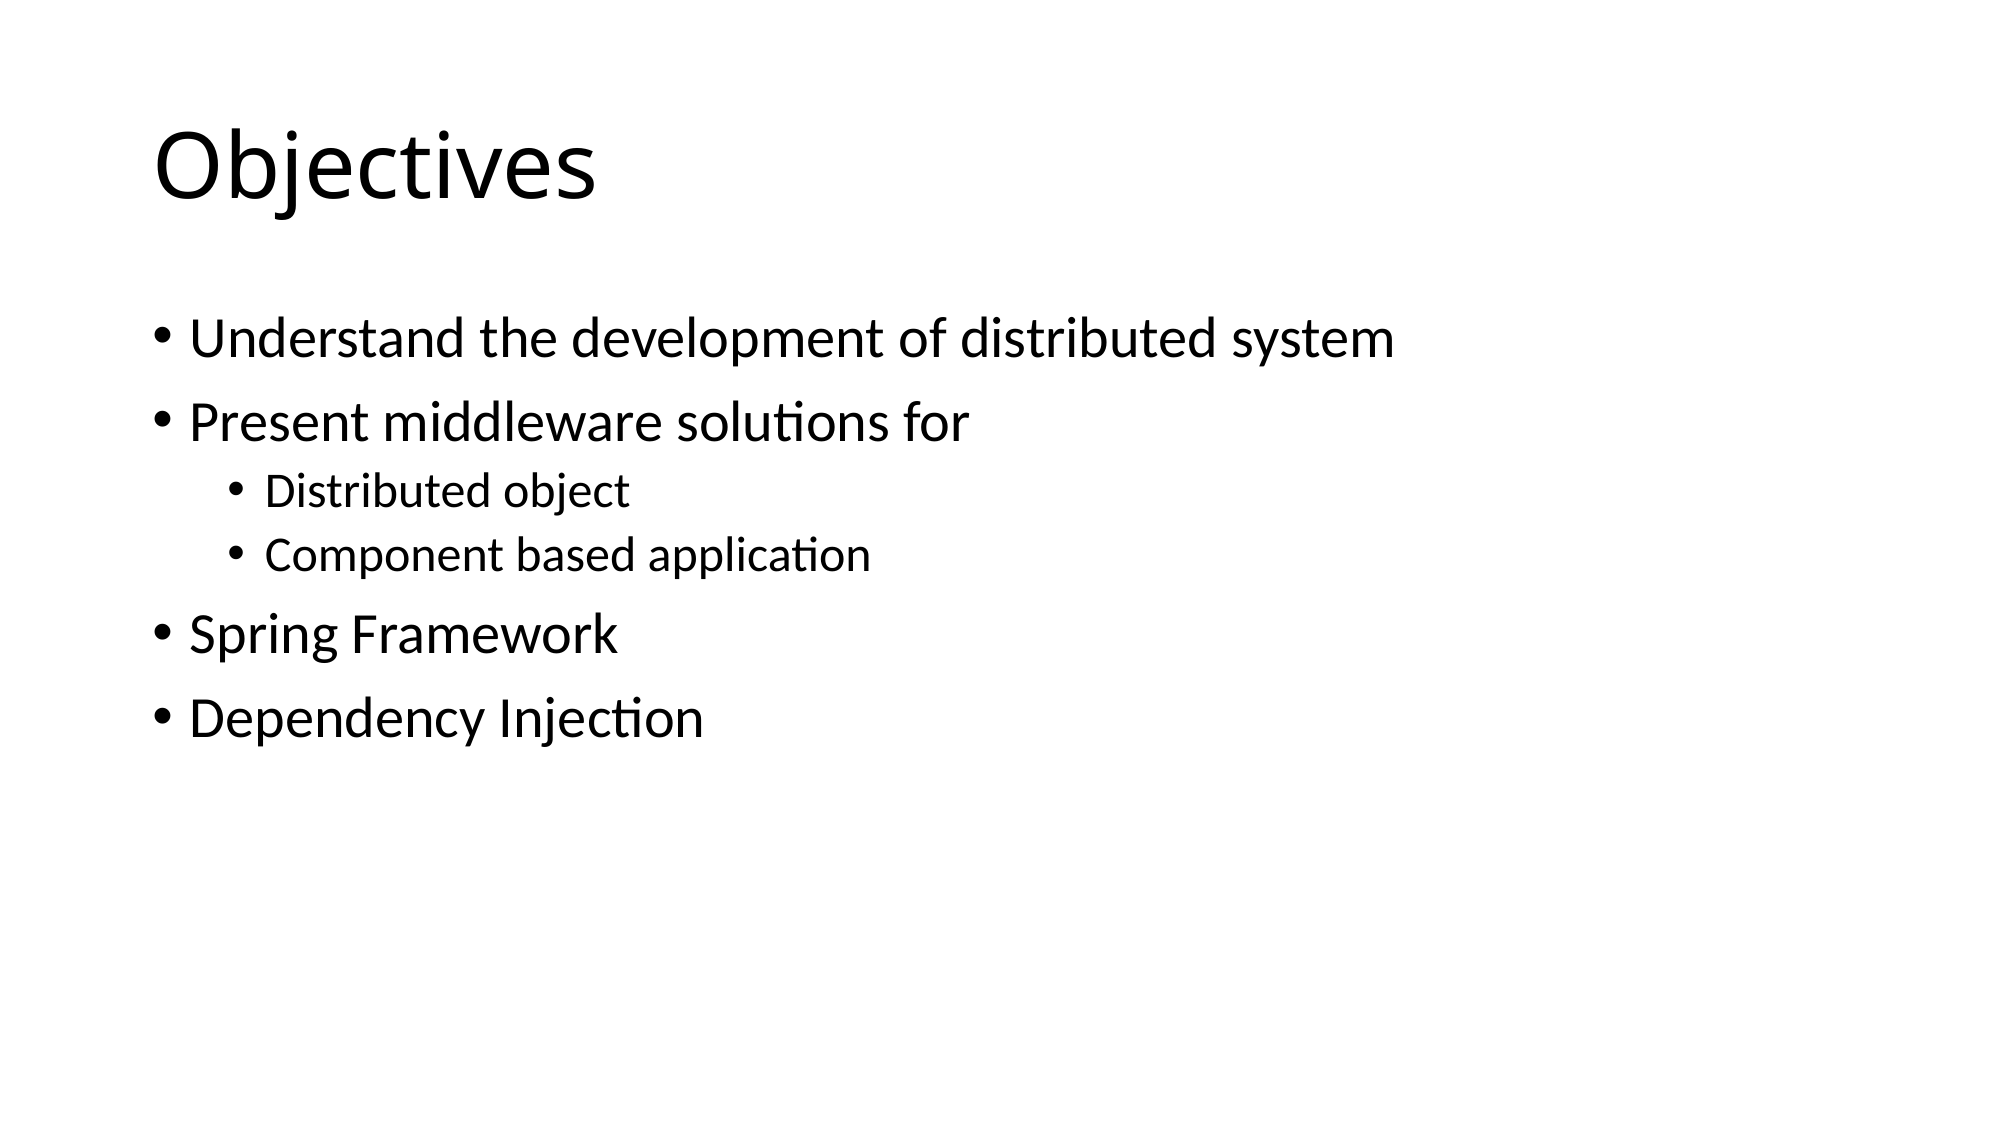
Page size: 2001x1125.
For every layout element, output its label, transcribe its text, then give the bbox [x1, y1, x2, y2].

title Objectives [137, 59, 1863, 278]
list Understand the development of distributed system Present middleware solutions for Distributed object Component based application Spring Framework Dependency Injection [137, 299, 1863, 1014]
